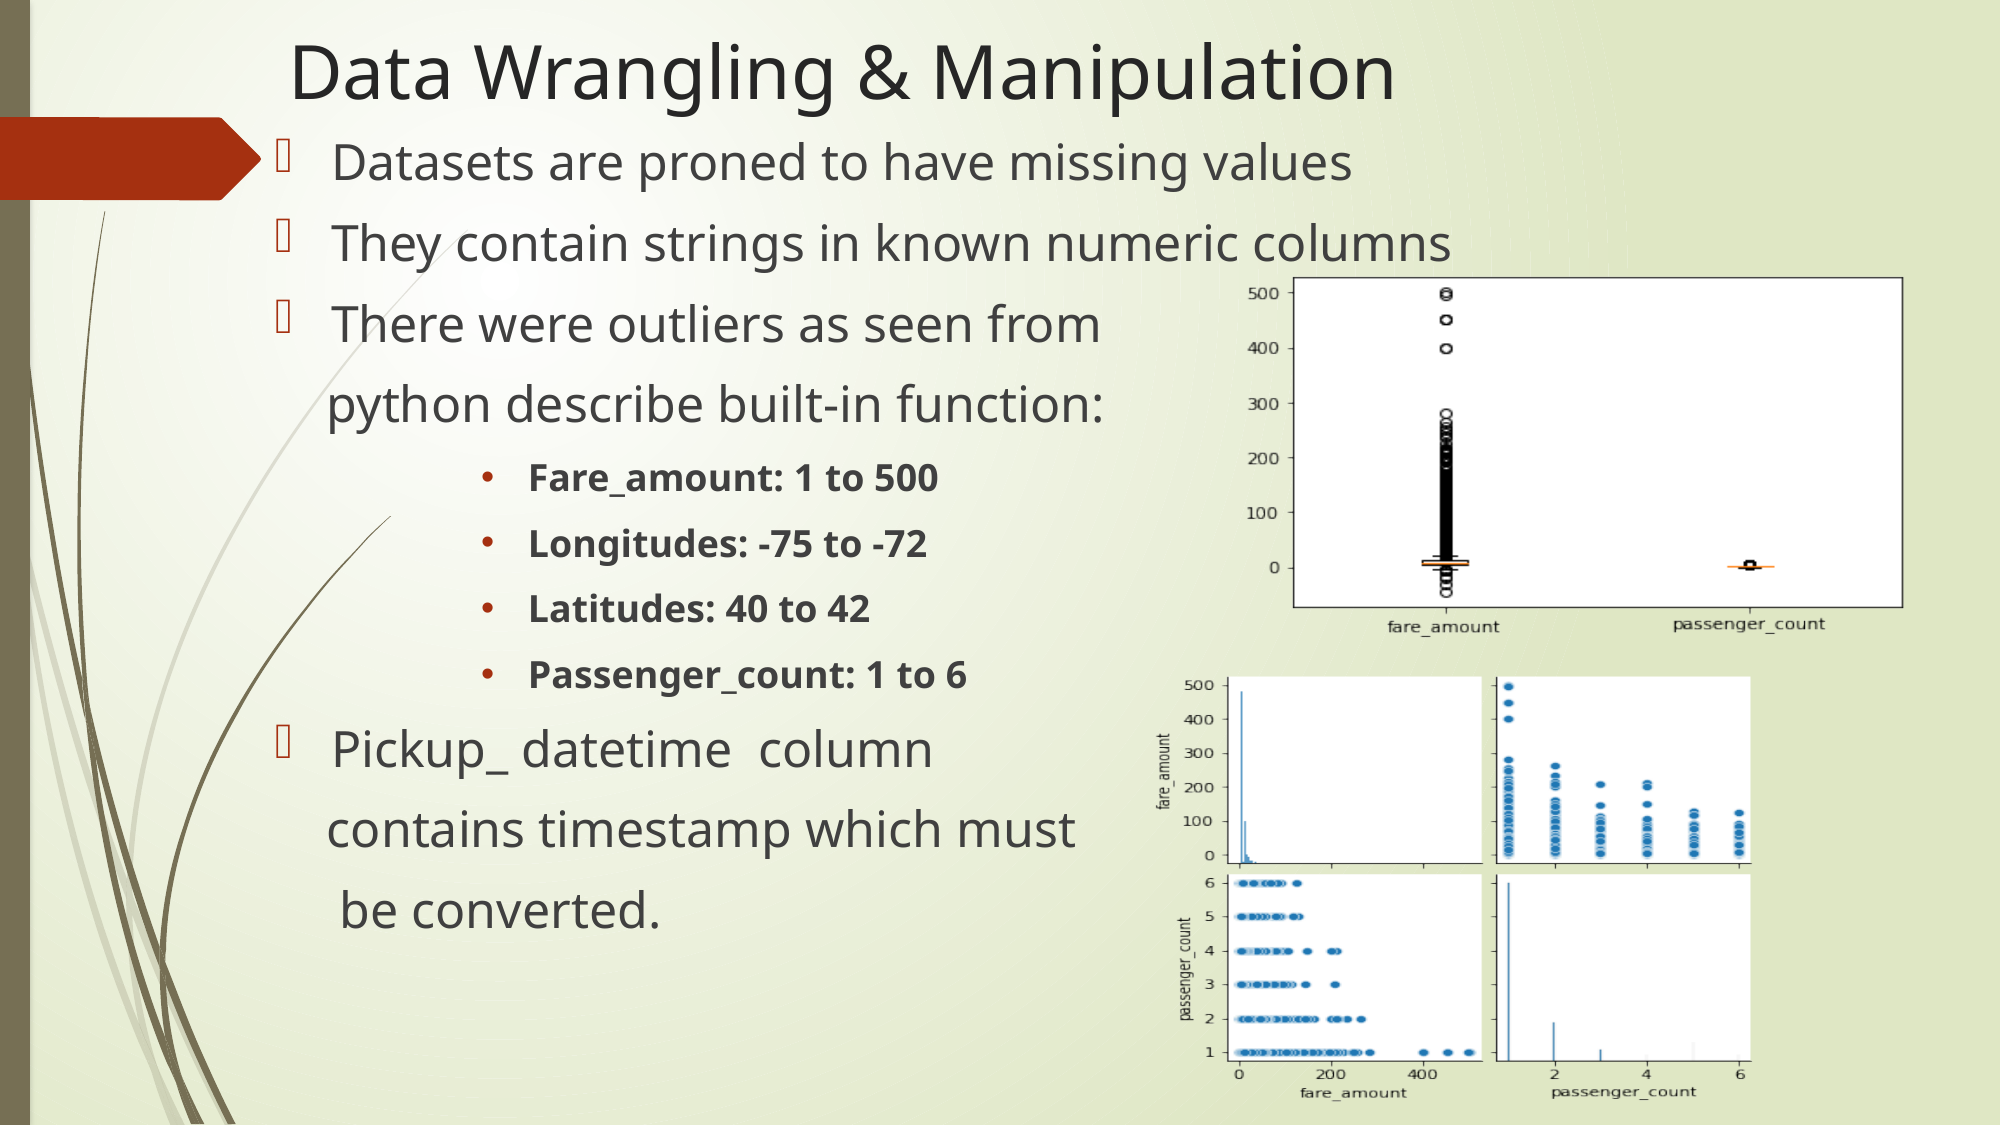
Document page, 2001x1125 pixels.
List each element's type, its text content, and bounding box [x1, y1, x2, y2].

list Datasets are proned to have missing values They contain strings in known numeric columns There were outliers as seen from python describe built-in function: Fare_amount: 1 to 500 Longitudes: -75 to -72 Latitudes: 40 to 42 Passenger_count: 1 to 6 Pickup_ datetime column contains timestamp which must be converted. [259, 122, 1944, 1043]
picture [1143, 668, 1764, 1109]
picture [1233, 268, 1915, 645]
title Data Wrangling & Manipulation [273, 16, 1957, 174]
